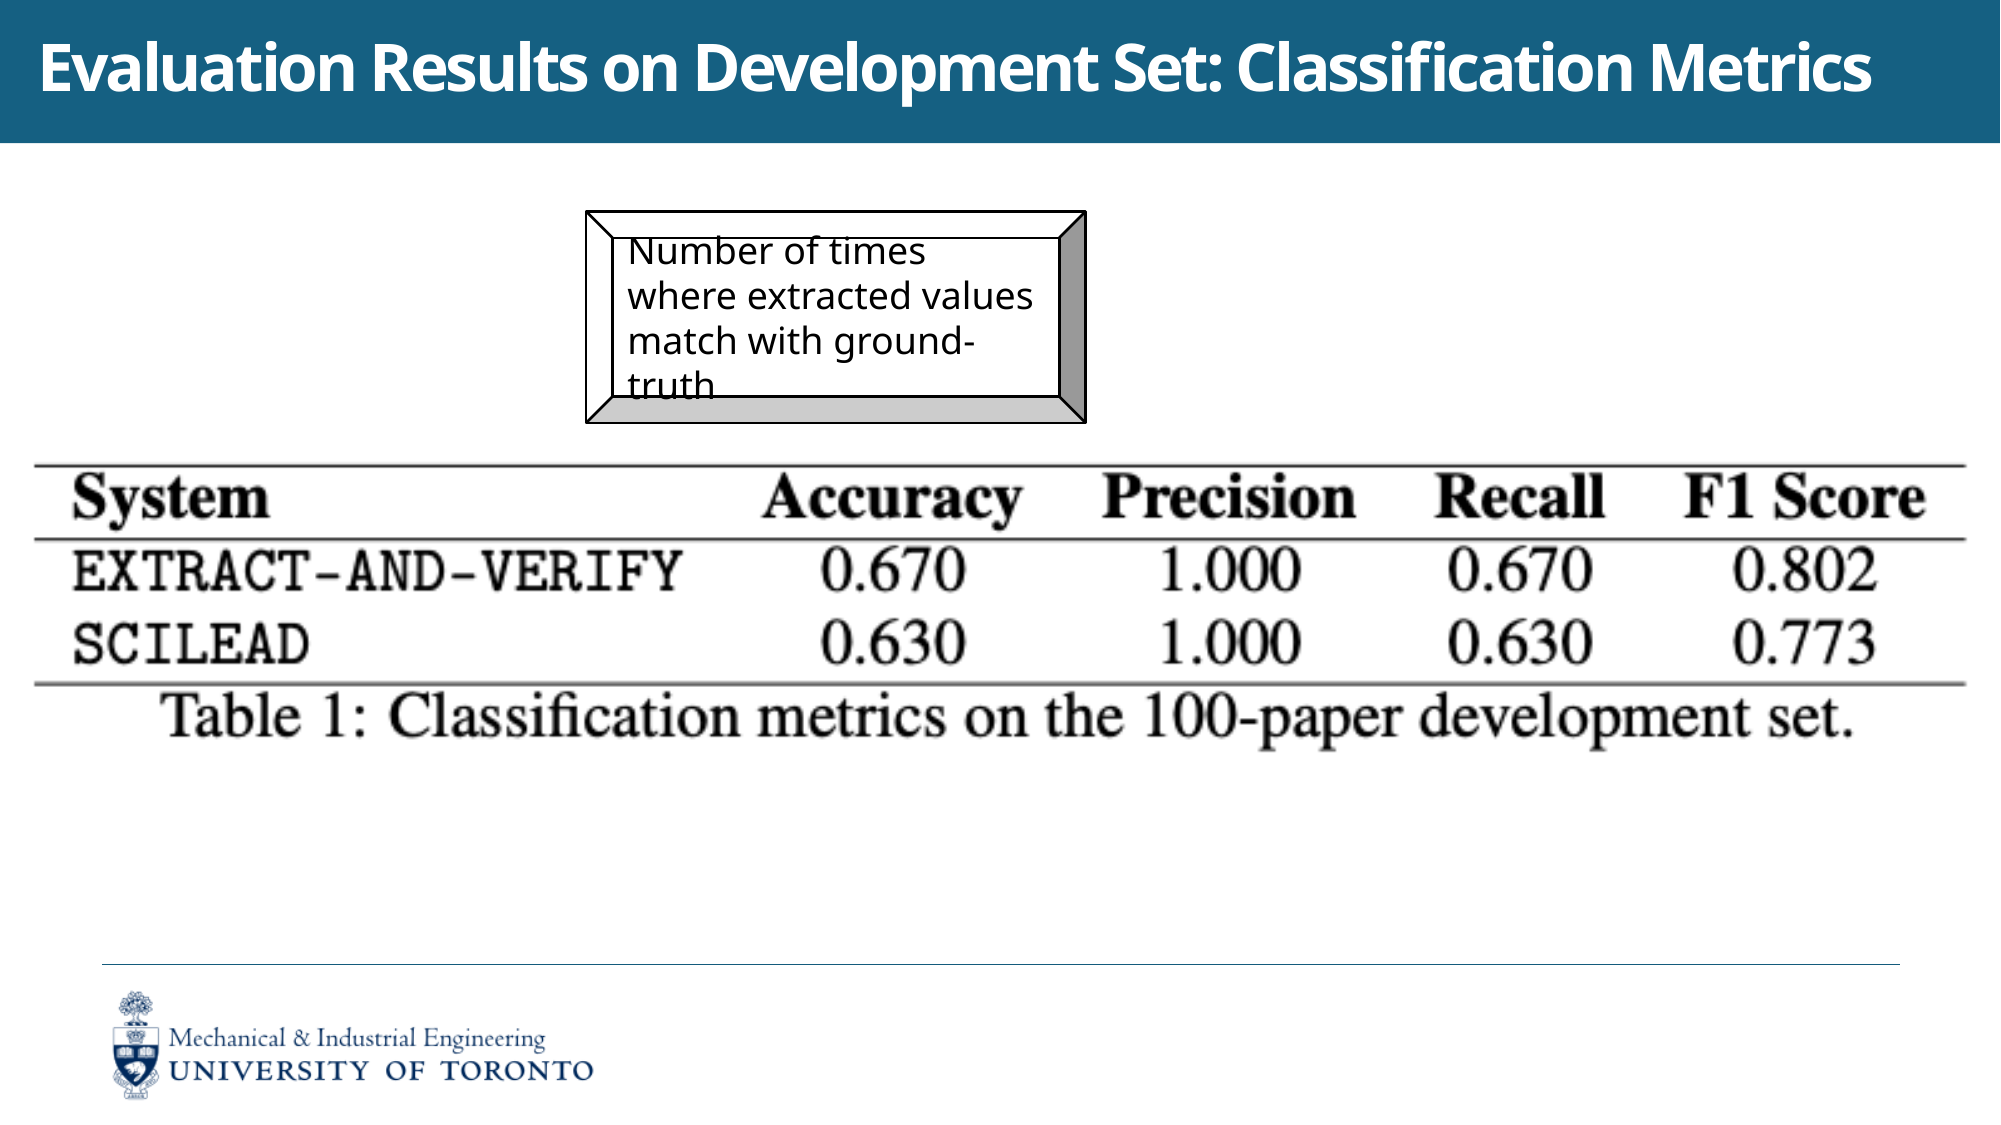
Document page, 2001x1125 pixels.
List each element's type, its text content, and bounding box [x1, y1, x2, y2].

title Evaluation Results on Development Set: Classification Metrics [0, 0, 2000, 144]
picture [104, 988, 601, 1103]
text_box Number of times where extracted values match with ground-truth [585, 210, 1087, 424]
slide_number 14 [1860, 33, 1947, 104]
picture [14, 443, 2000, 781]
